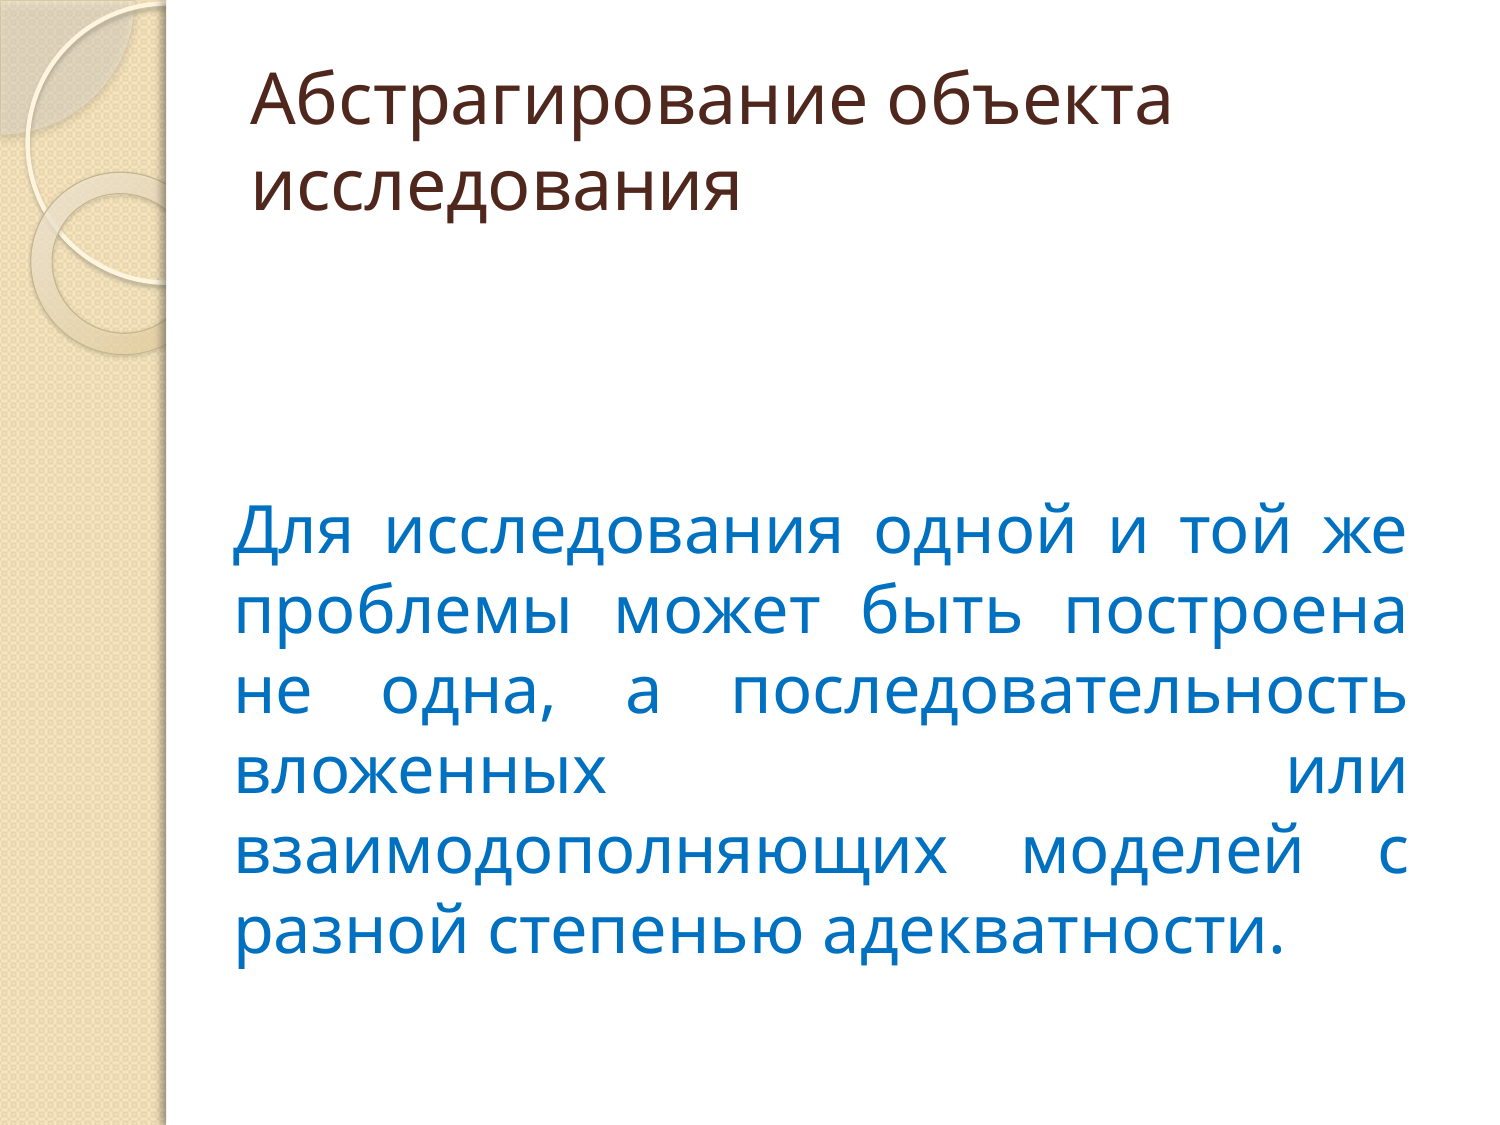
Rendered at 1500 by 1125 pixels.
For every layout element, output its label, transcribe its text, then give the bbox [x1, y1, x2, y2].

title Абстрагирование объекта исследования [235, 45, 1466, 233]
list Для исследования одной и той же проблемы может быть построена не одна, а последовательность вложенных или взаимодополняющих моделей с разной степенью адекватности. [218, 479, 1425, 1005]
